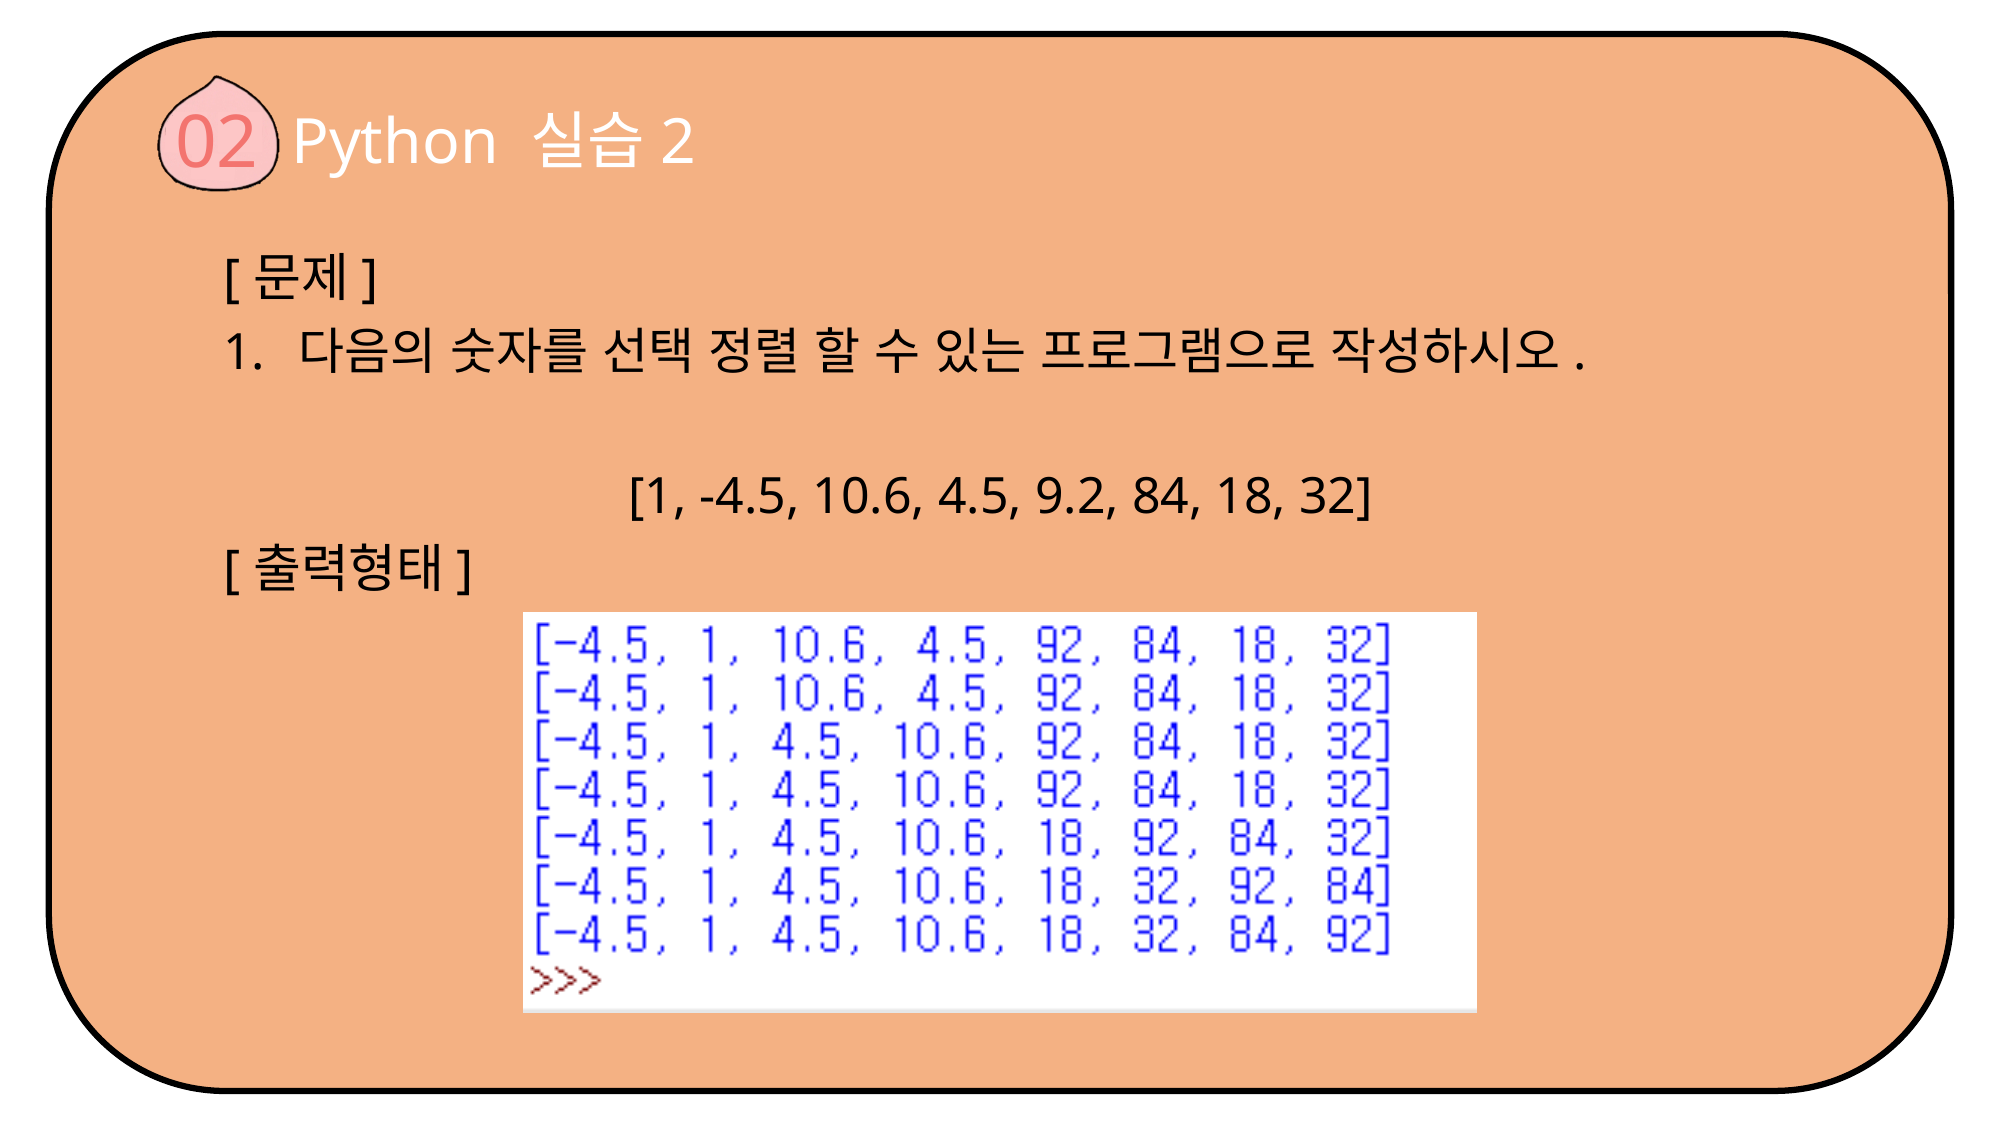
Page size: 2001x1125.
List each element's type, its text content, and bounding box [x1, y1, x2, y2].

text_box [47, 32, 1953, 1093]
text_box [문제] 다음의 숫자를 선택 정렬 할 수 있는 프로그램으로 작성하시오. [1, -4.5, 10.6, 4.5, 9.2, 84, 18, 32] [출력형태] [209, 224, 1779, 681]
picture [523, 612, 1477, 1014]
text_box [149, 70, 1107, 194]
